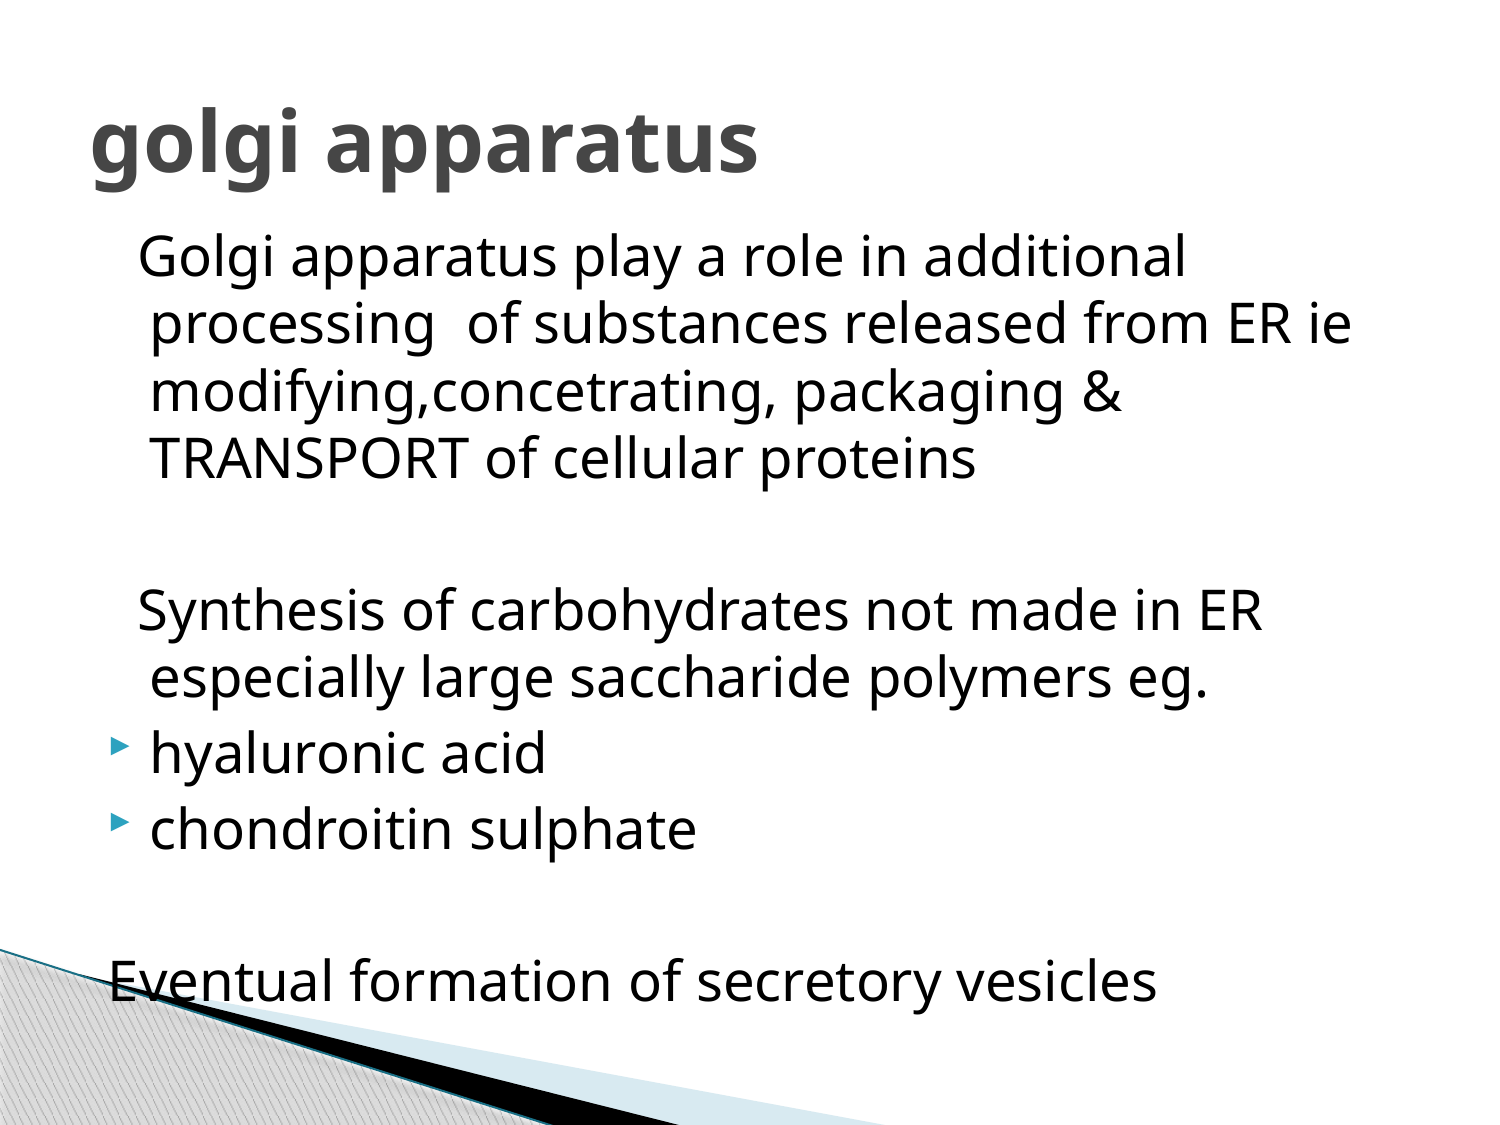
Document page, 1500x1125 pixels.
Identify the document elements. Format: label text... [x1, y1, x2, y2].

list Golgi apparatus play a role in additional processing of substances released from ER ie modifying,concetrating, packaging & TRANSPORT of cellular proteins Synthesis of carbohydrates not made in ER especially large saccharide polymers eg. hyaluronic acid chondroitin sulphate Eventual formation of secretory vesicles [75, 233, 1425, 1025]
title golgi apparatus [75, 45, 1425, 233]
